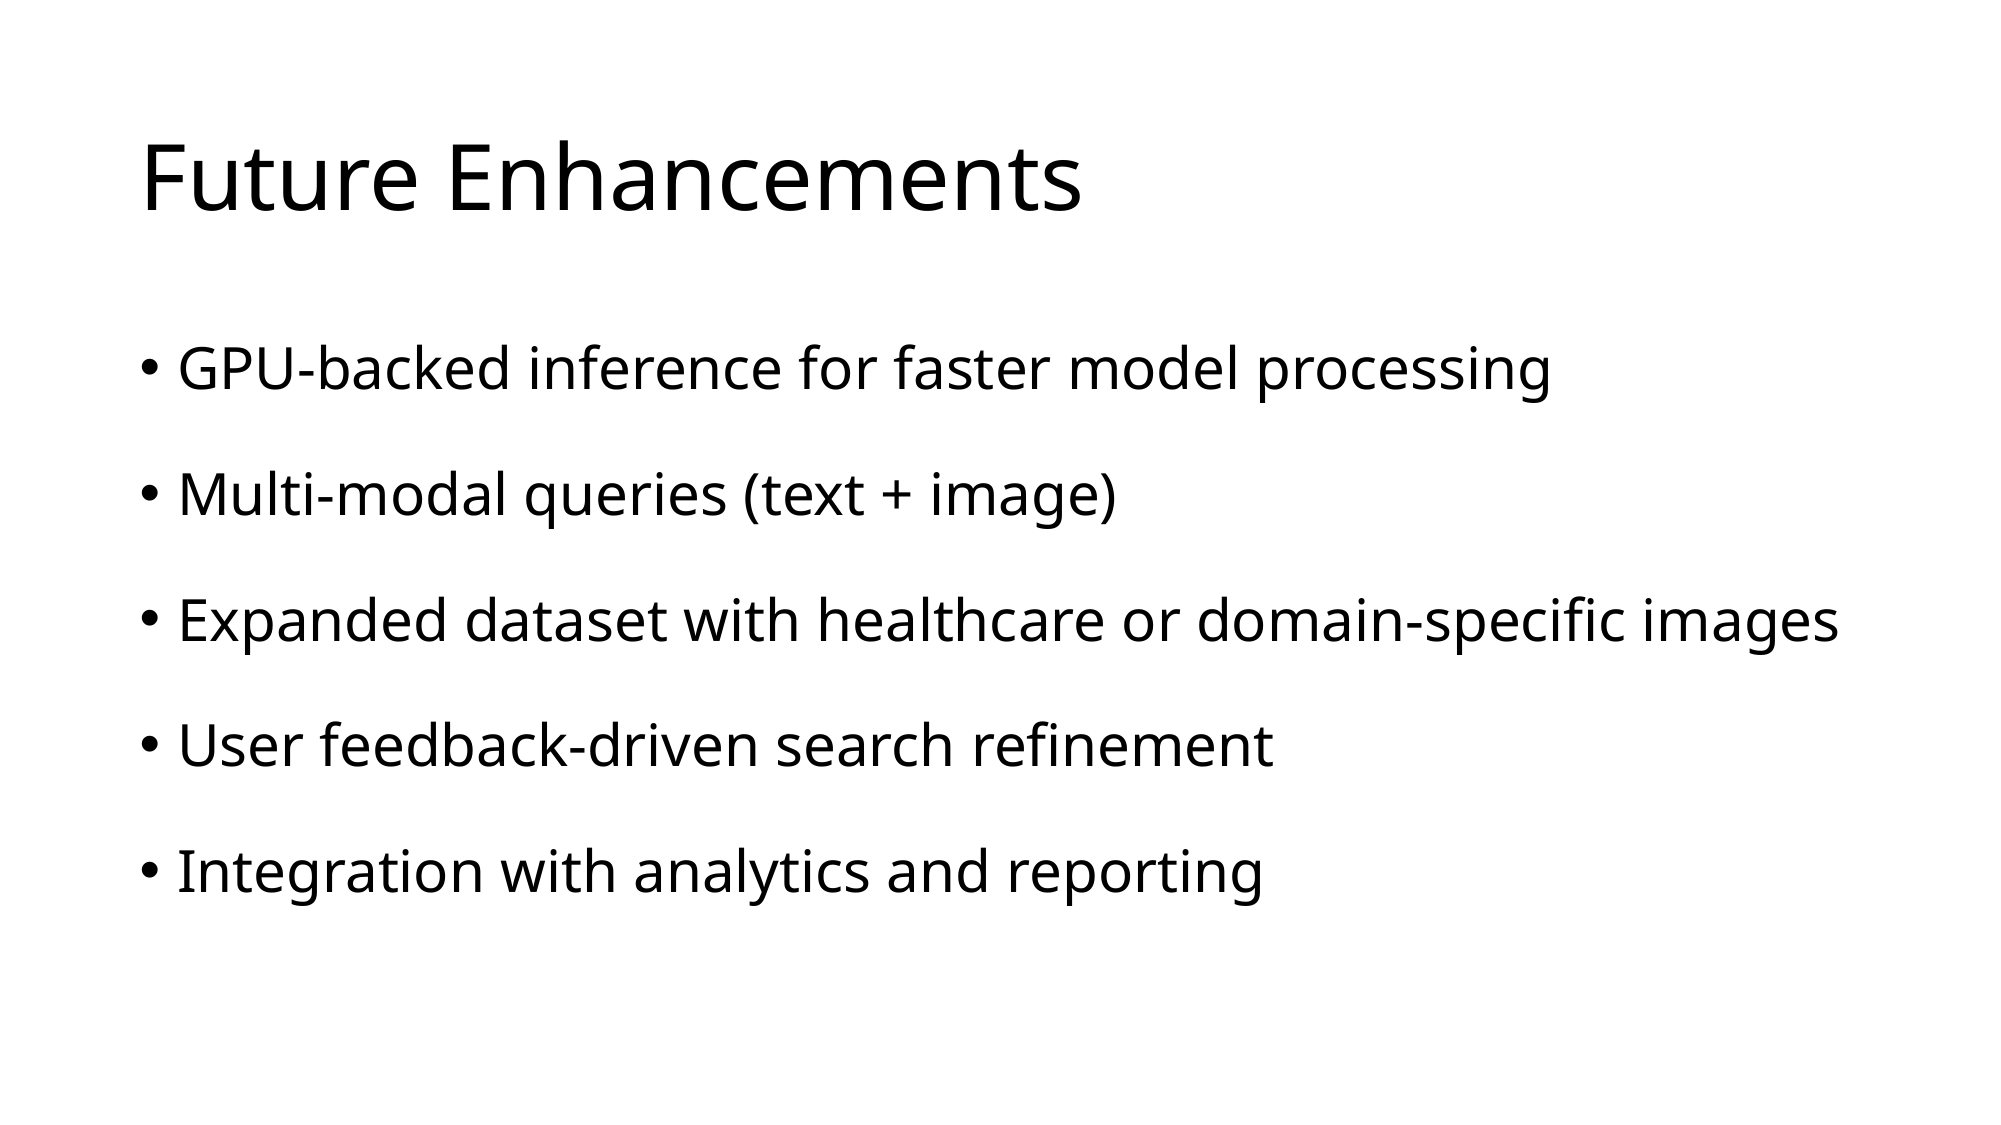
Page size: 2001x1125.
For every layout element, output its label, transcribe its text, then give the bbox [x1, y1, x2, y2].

list GPU-backed inference for faster model processing Multi-modal queries (text + image) Expanded dataset with healthcare or domain-specific images User feedback-driven search refinement Integration with analytics and reporting [124, 289, 1902, 996]
title Future Enhancements [124, 71, 1850, 289]
